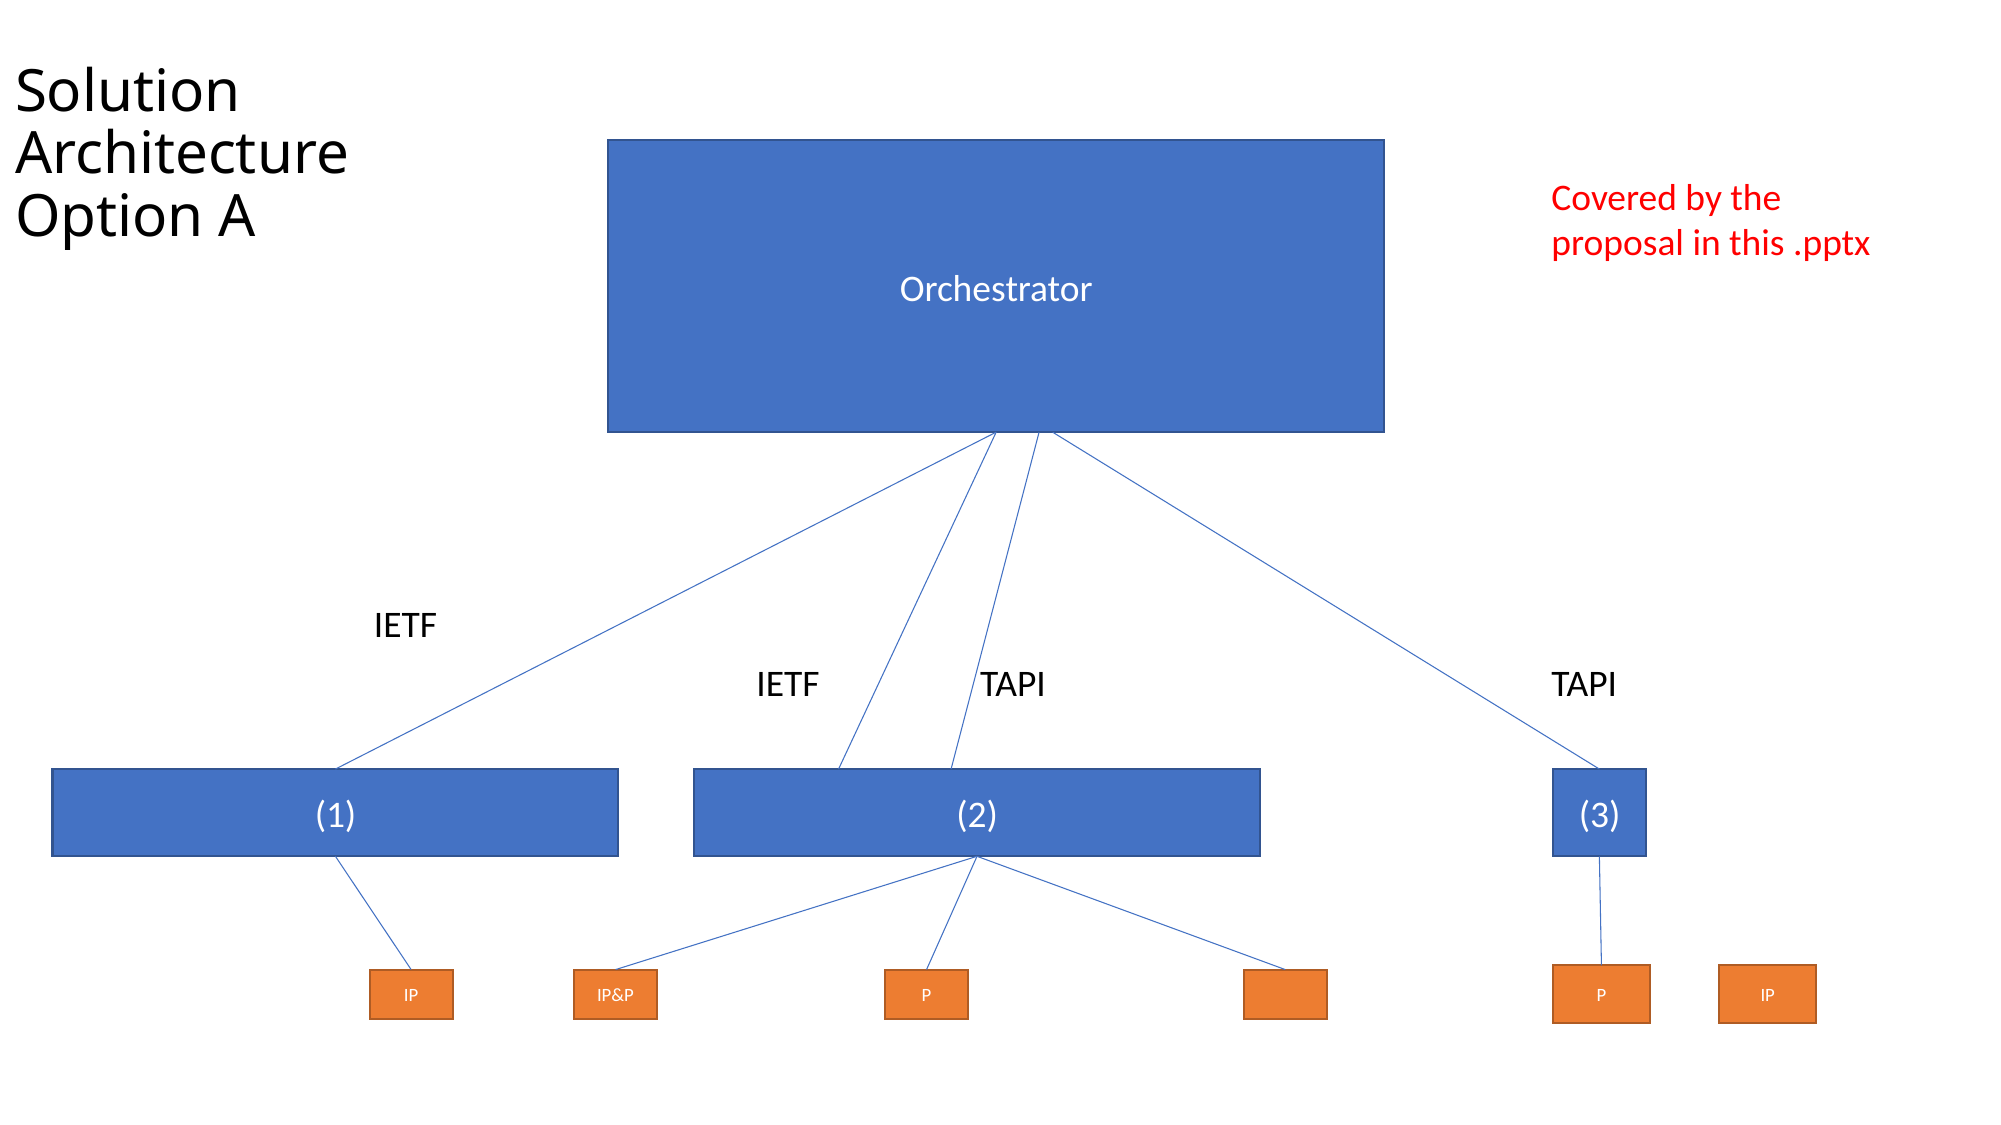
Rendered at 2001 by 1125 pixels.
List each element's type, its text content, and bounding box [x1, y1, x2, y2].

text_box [838, 432, 951, 770]
text_box Orchestrator [607, 139, 1385, 433]
text_box TAPI [1600, 651, 1722, 712]
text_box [926, 856, 977, 970]
text_box P [1552, 964, 1651, 1024]
text_box IP [1718, 964, 1817, 1024]
text_box TAPI [1040, 651, 1052, 712]
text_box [1052, 432, 1600, 770]
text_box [615, 856, 926, 970]
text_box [335, 432, 838, 770]
text_box [1243, 969, 1328, 1020]
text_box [335, 856, 412, 970]
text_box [951, 432, 1040, 770]
text_box Covered by the proposal in this .pptx [1536, 165, 1895, 271]
text_box (1) [51, 768, 619, 857]
text_box P [884, 970, 969, 1020]
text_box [977, 856, 1286, 970]
text_box (2) [693, 768, 1261, 856]
text_box (3) [1552, 768, 1647, 857]
title Solution Architecture Option A [0, 46, 453, 264]
text_box IP&P [573, 969, 658, 1020]
text_box IP [369, 969, 454, 1020]
